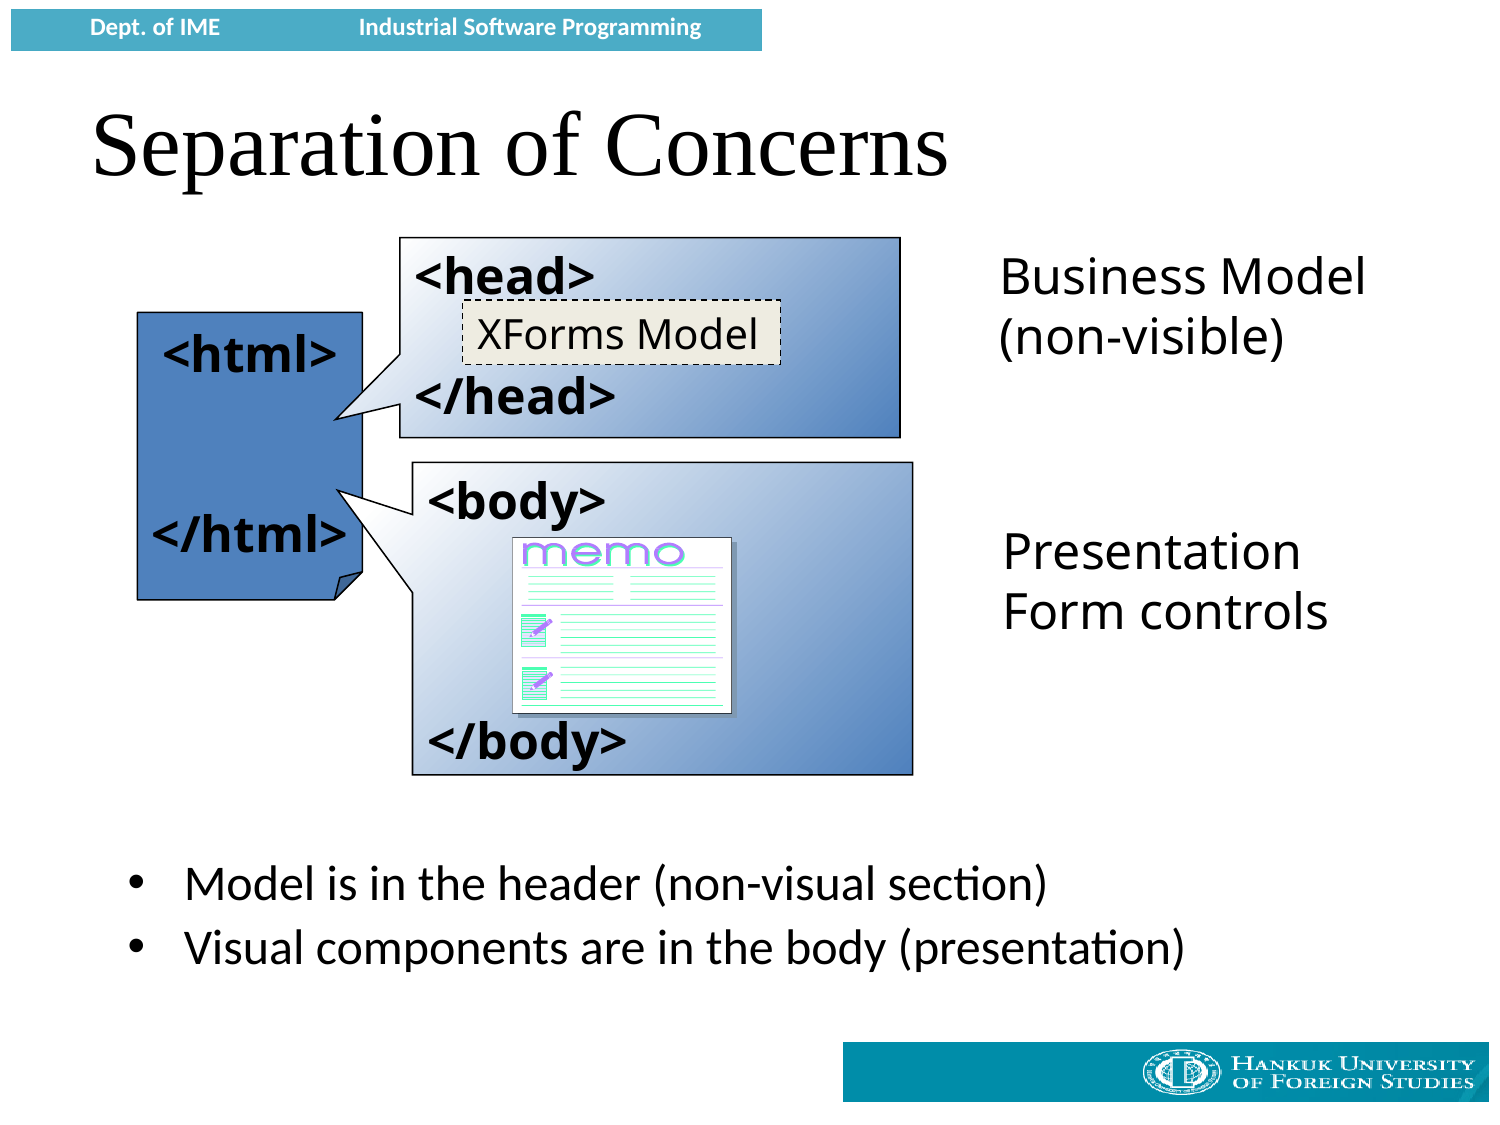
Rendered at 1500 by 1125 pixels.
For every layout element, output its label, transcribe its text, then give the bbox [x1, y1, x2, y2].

slide_number 48 [1074, 1042, 1425, 1103]
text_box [412, 462, 1333, 776]
title Separation of Concerns [75, 45, 1425, 233]
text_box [399, 237, 1368, 438]
picture [1425, 1042, 1489, 1102]
text_box <html> </html> [137, 312, 363, 600]
list Model is in the header (non-visual section) Visual components are in the body (presentation) [112, 849, 1338, 993]
picture [843, 1042, 1074, 1102]
